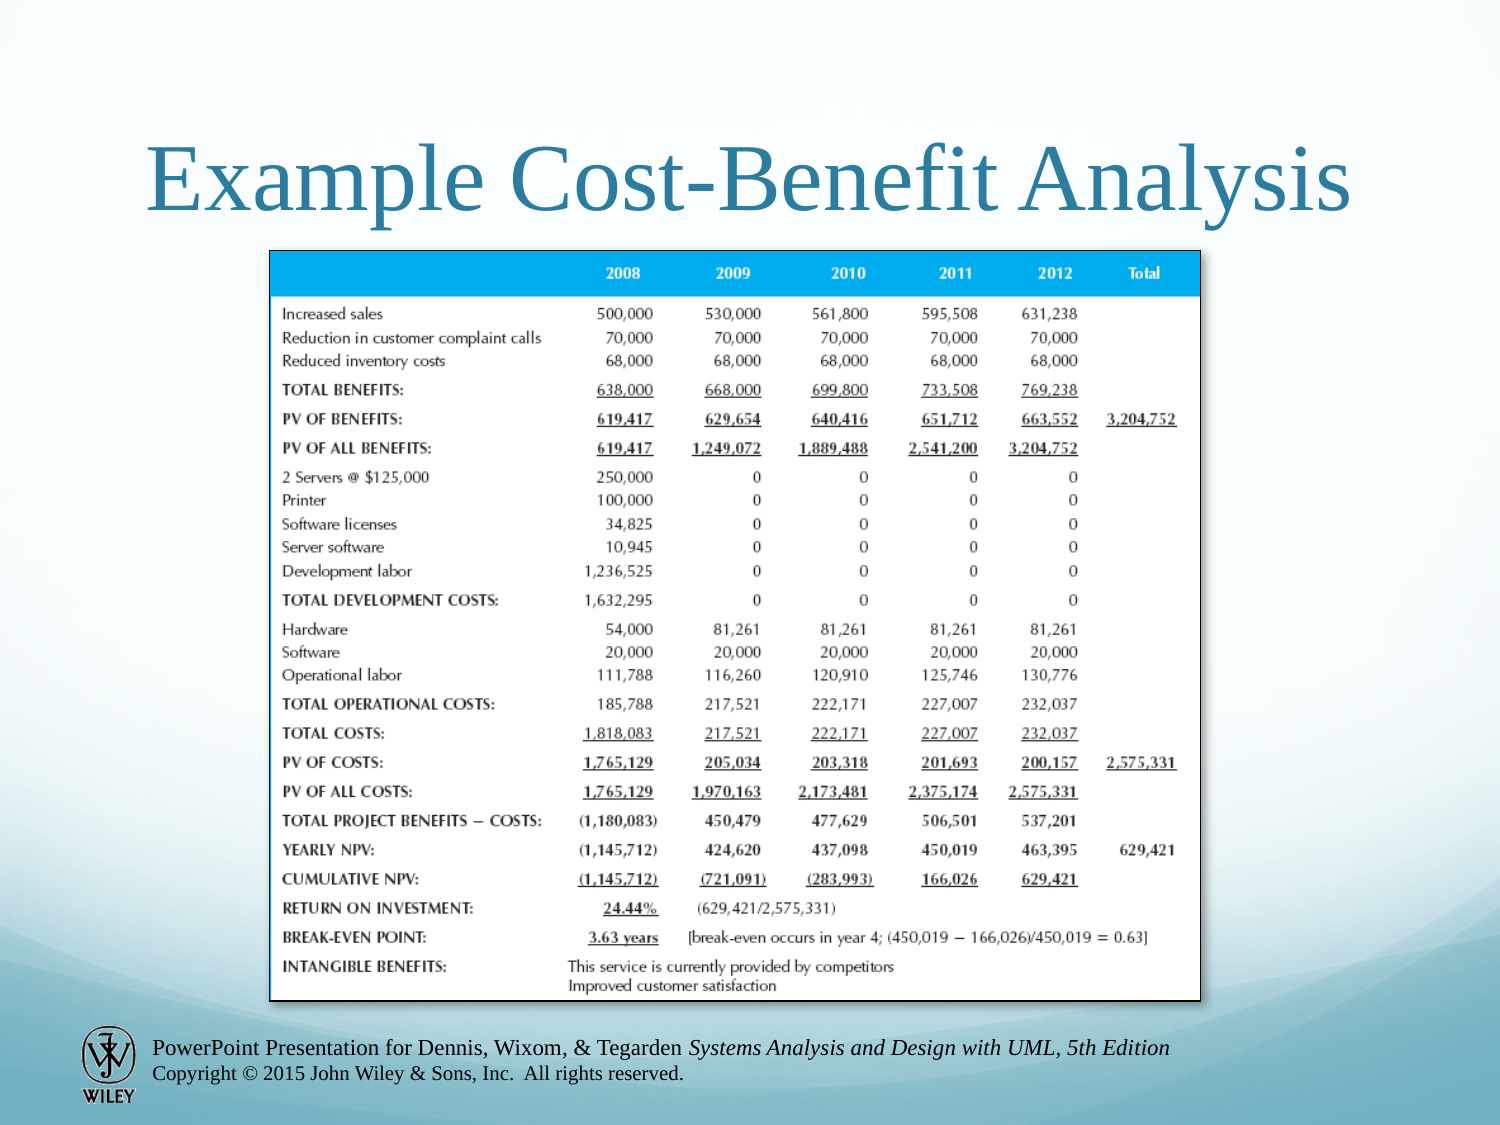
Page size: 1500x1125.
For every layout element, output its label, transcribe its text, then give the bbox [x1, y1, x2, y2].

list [269, 250, 1201, 1001]
title Example Cost-Benefit Analysis [89, 17, 1410, 238]
picture [78, 1024, 138, 1105]
